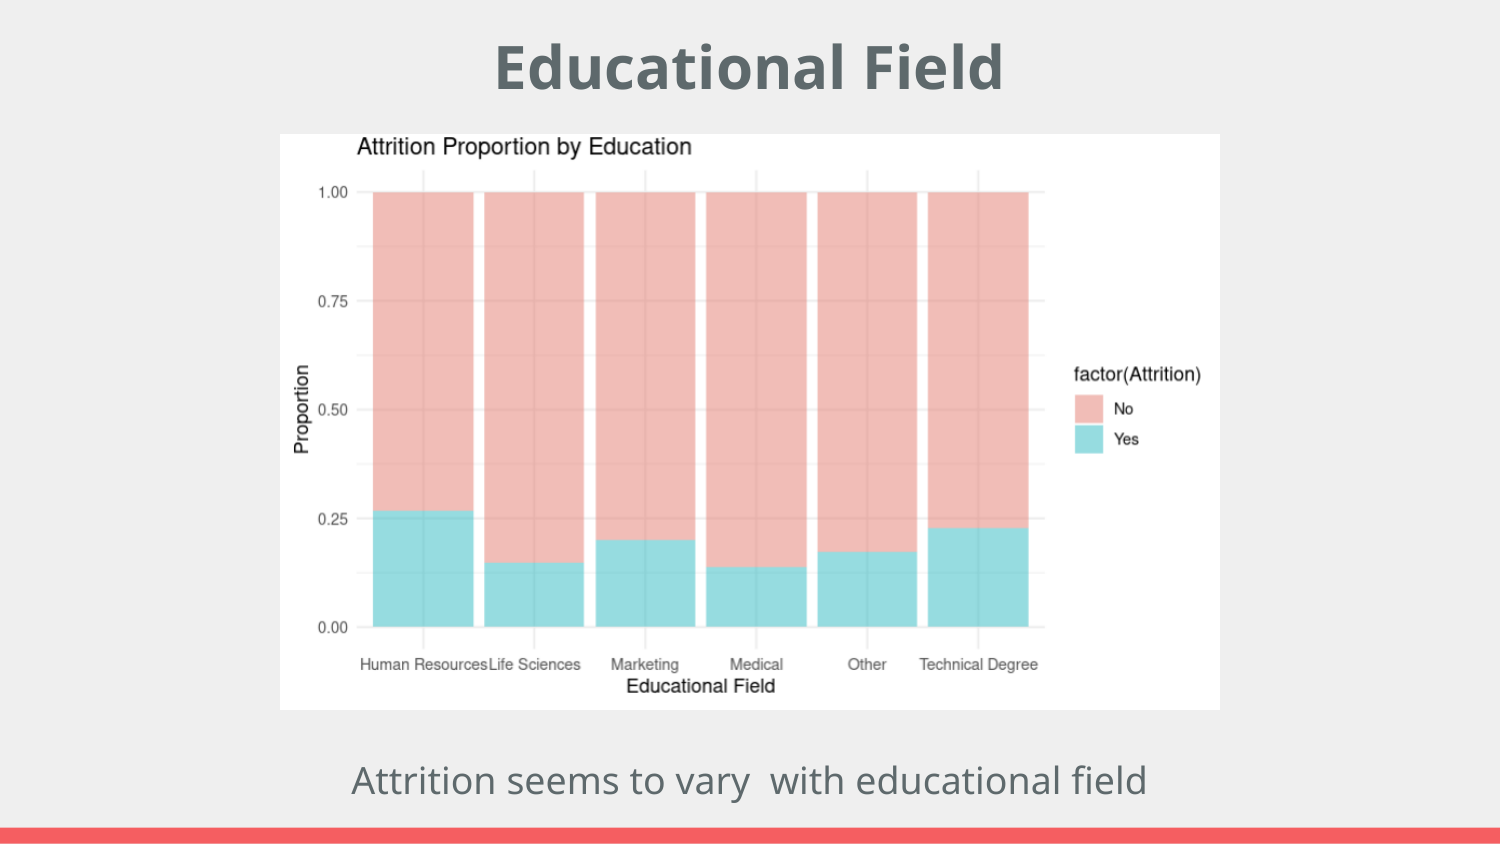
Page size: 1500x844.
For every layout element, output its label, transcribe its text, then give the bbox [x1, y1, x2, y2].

title Educational Field [51, 14, 1449, 117]
picture [280, 134, 1220, 710]
text_box Attrition seems to vary with educational field [66, 741, 1434, 824]
